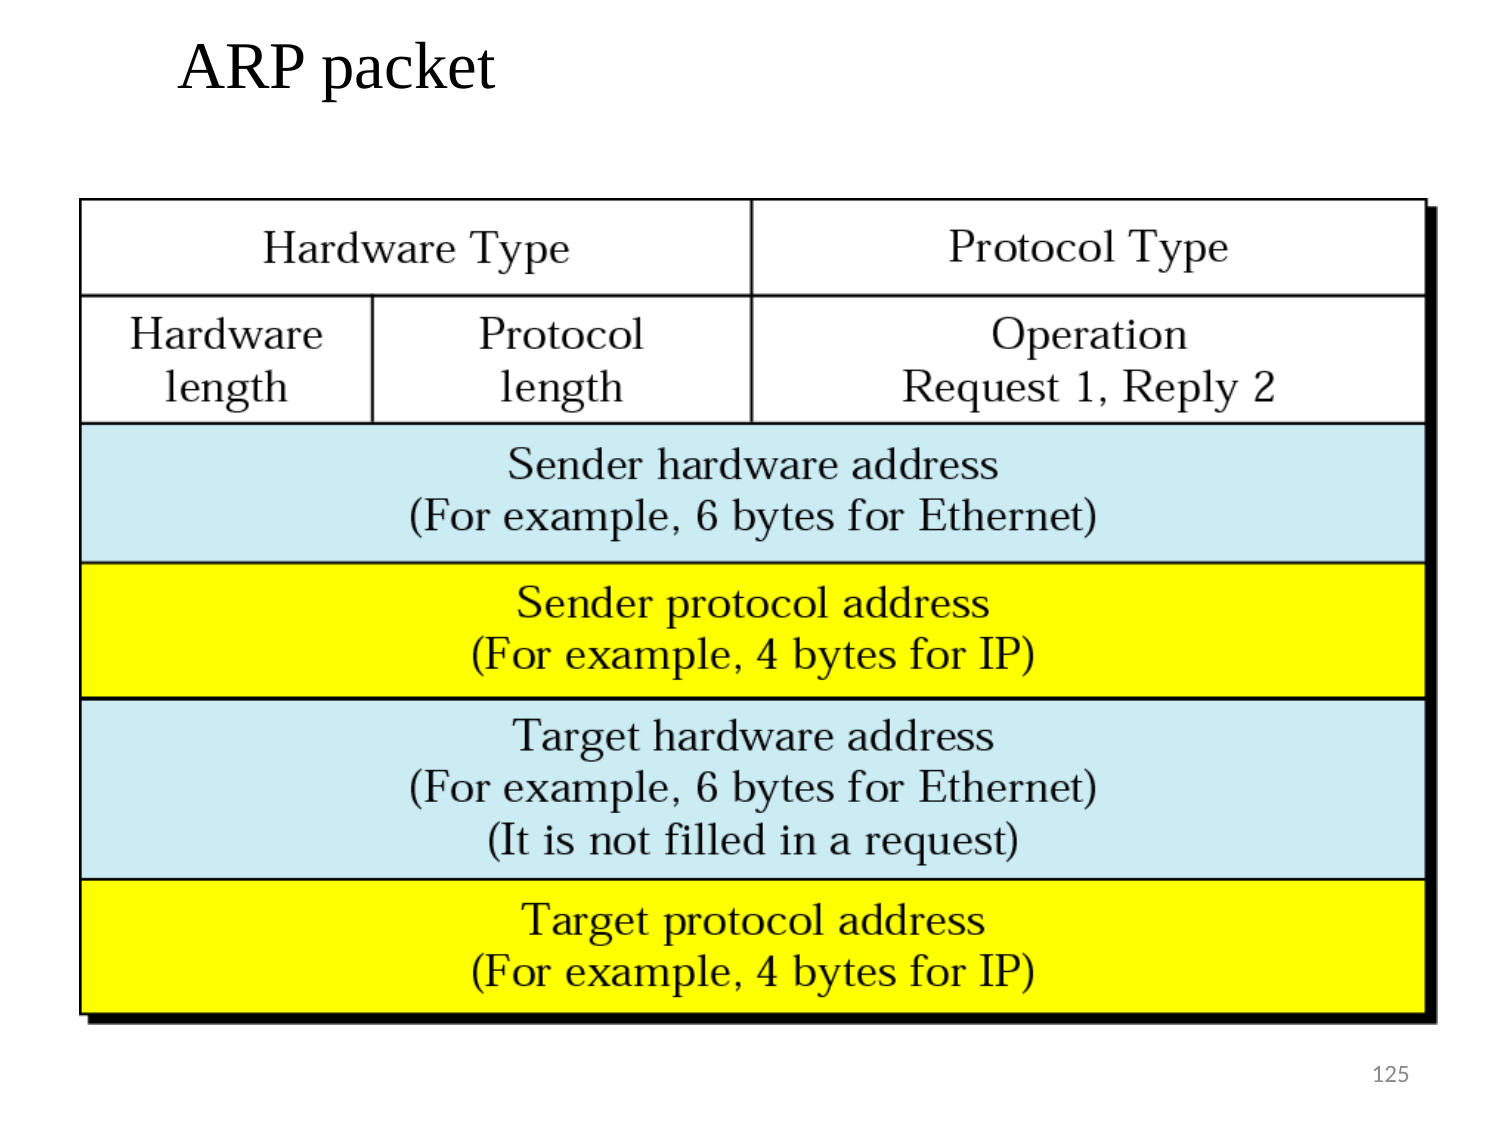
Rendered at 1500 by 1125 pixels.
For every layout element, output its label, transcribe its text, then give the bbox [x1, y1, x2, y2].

text_box ARP packet [162, 14, 1100, 110]
slide_number 125 [1074, 1042, 1425, 1103]
picture [78, 198, 1438, 1026]
